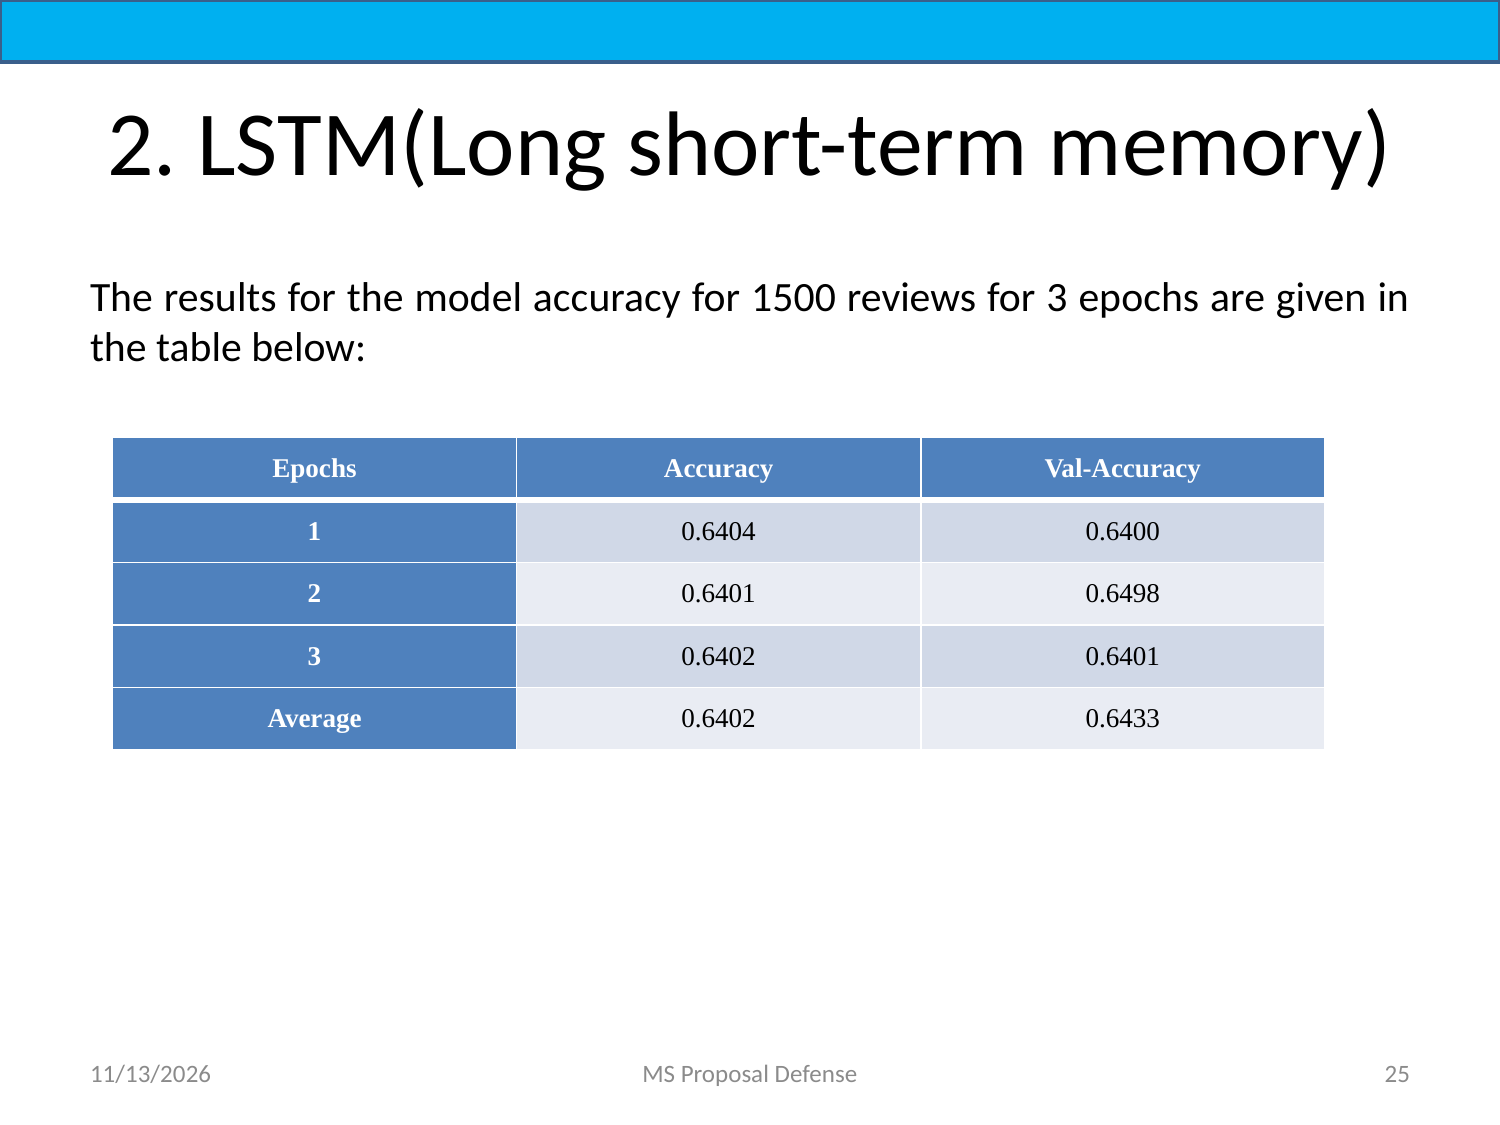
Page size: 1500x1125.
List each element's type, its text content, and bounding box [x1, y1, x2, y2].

table_cell 0.6498 [922, 563, 1324, 624]
table_cell 0.6402 [517, 626, 920, 687]
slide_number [75, 1042, 425, 1103]
table_header Accuracy [517, 438, 920, 497]
table_cell 3 [113, 626, 516, 687]
list The results for the model accuracy for 1500 reviews for 3 epochs are given in the table below: [75, 262, 1425, 1005]
table_cell 0.6401 [517, 563, 920, 624]
title 2. LSTM(Long short-term memory) [75, 45, 1425, 233]
table_cell 0.6402 [517, 688, 920, 749]
table_cell 0.6400 [922, 503, 1324, 562]
table_cell 1 [113, 503, 516, 562]
table_cell 2 [113, 563, 516, 624]
table_cell Average [113, 688, 516, 749]
footer MS Proposal Defense [512, 1042, 988, 1103]
table_cell 0.6433 [922, 688, 1324, 749]
table_cell 0.6404 [517, 503, 920, 562]
table_header Epochs [113, 438, 516, 497]
table_header Val-Accuracy [922, 438, 1324, 497]
slide_number 25 [1074, 1042, 1425, 1103]
table_cell 0.6401 [922, 626, 1324, 687]
